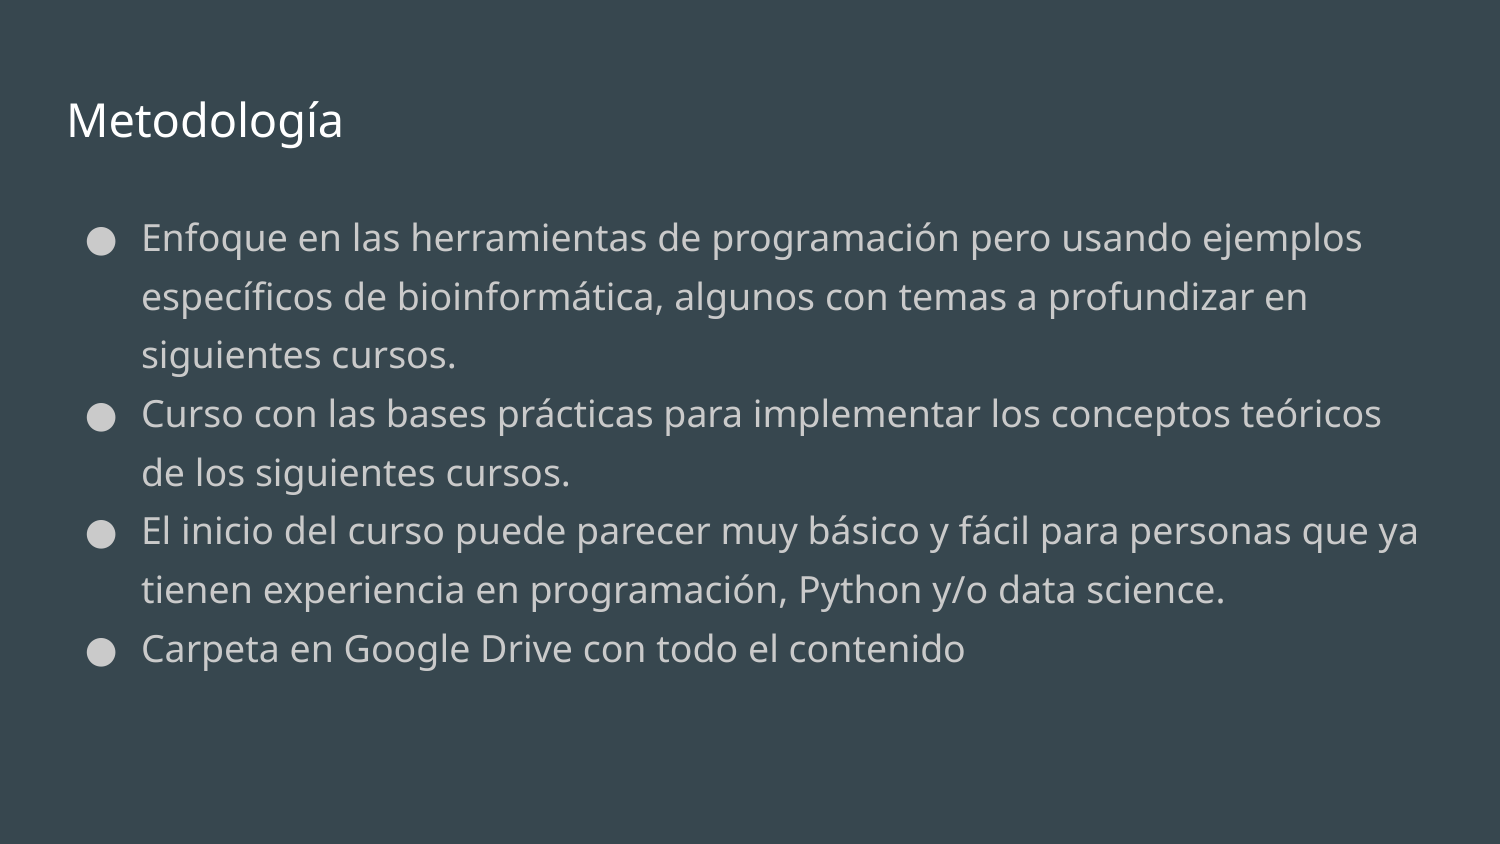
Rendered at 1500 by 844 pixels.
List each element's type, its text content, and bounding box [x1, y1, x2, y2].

list Enfoque en las herramientas de programación pero usando ejemplos específicos de bioinformática, algunos con temas a profundizar en siguientes cursos. Curso con las bases prácticas para implementar los conceptos teóricos de los siguientes cursos. El inicio del curso puede parecer muy básico y fácil para personas que ya tienen experiencia en programación, Python y/o data science. Carpeta en Google Drive con todo el contenido [51, 189, 1449, 750]
title Metodología [51, 72, 1449, 167]
